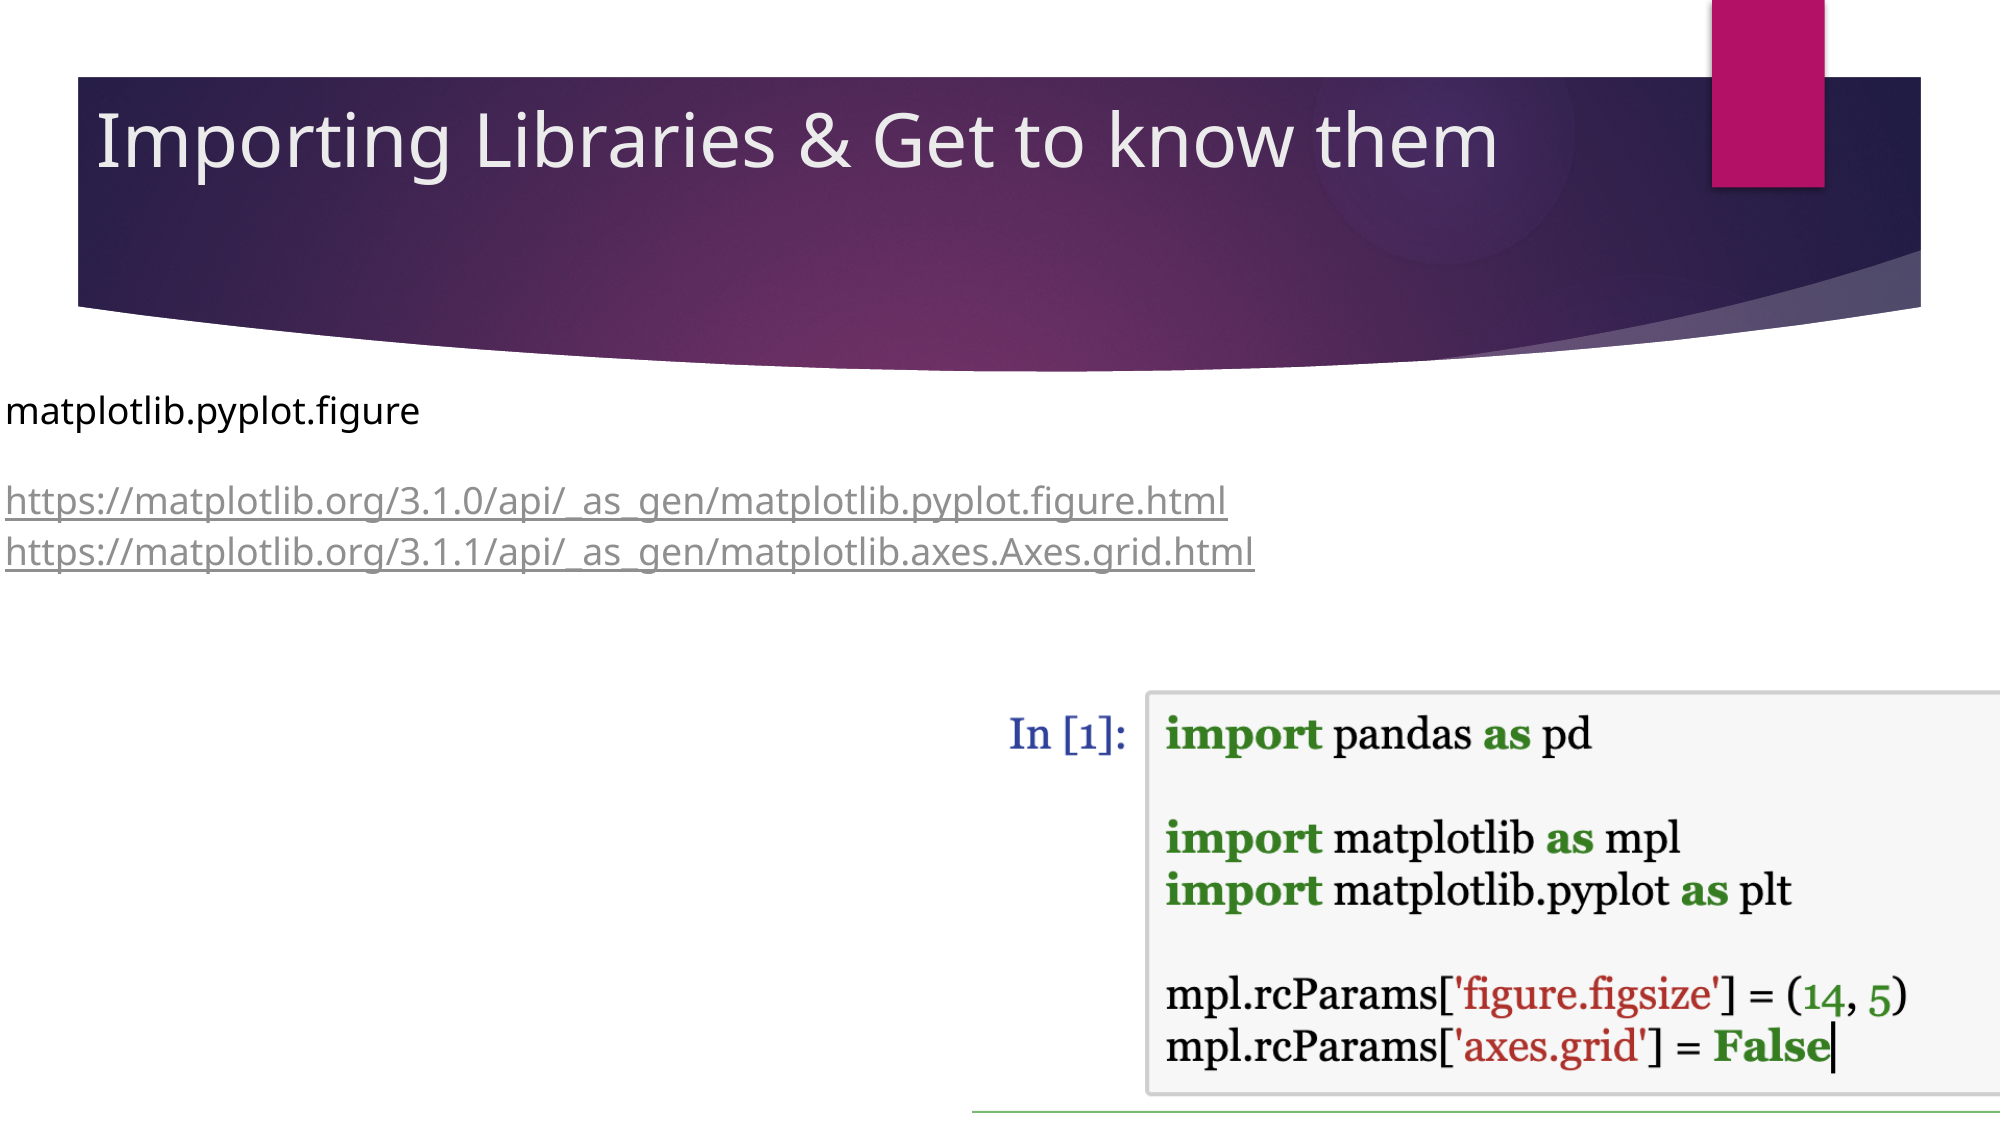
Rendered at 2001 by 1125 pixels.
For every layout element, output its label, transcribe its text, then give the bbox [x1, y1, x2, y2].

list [972, 681, 2000, 1114]
text_box matplotlib.pyplot.figure https://matplotlib.org/3.1.0/api/_as_gen/matplotlib.pyplot.figure.html https://matplotlib.org/3.1.1/api/_as_gen/matplotlib.axes.Axes.grid.html [0, 379, 1974, 632]
title Importing Libraries & Get to know them [81, 79, 1699, 196]
